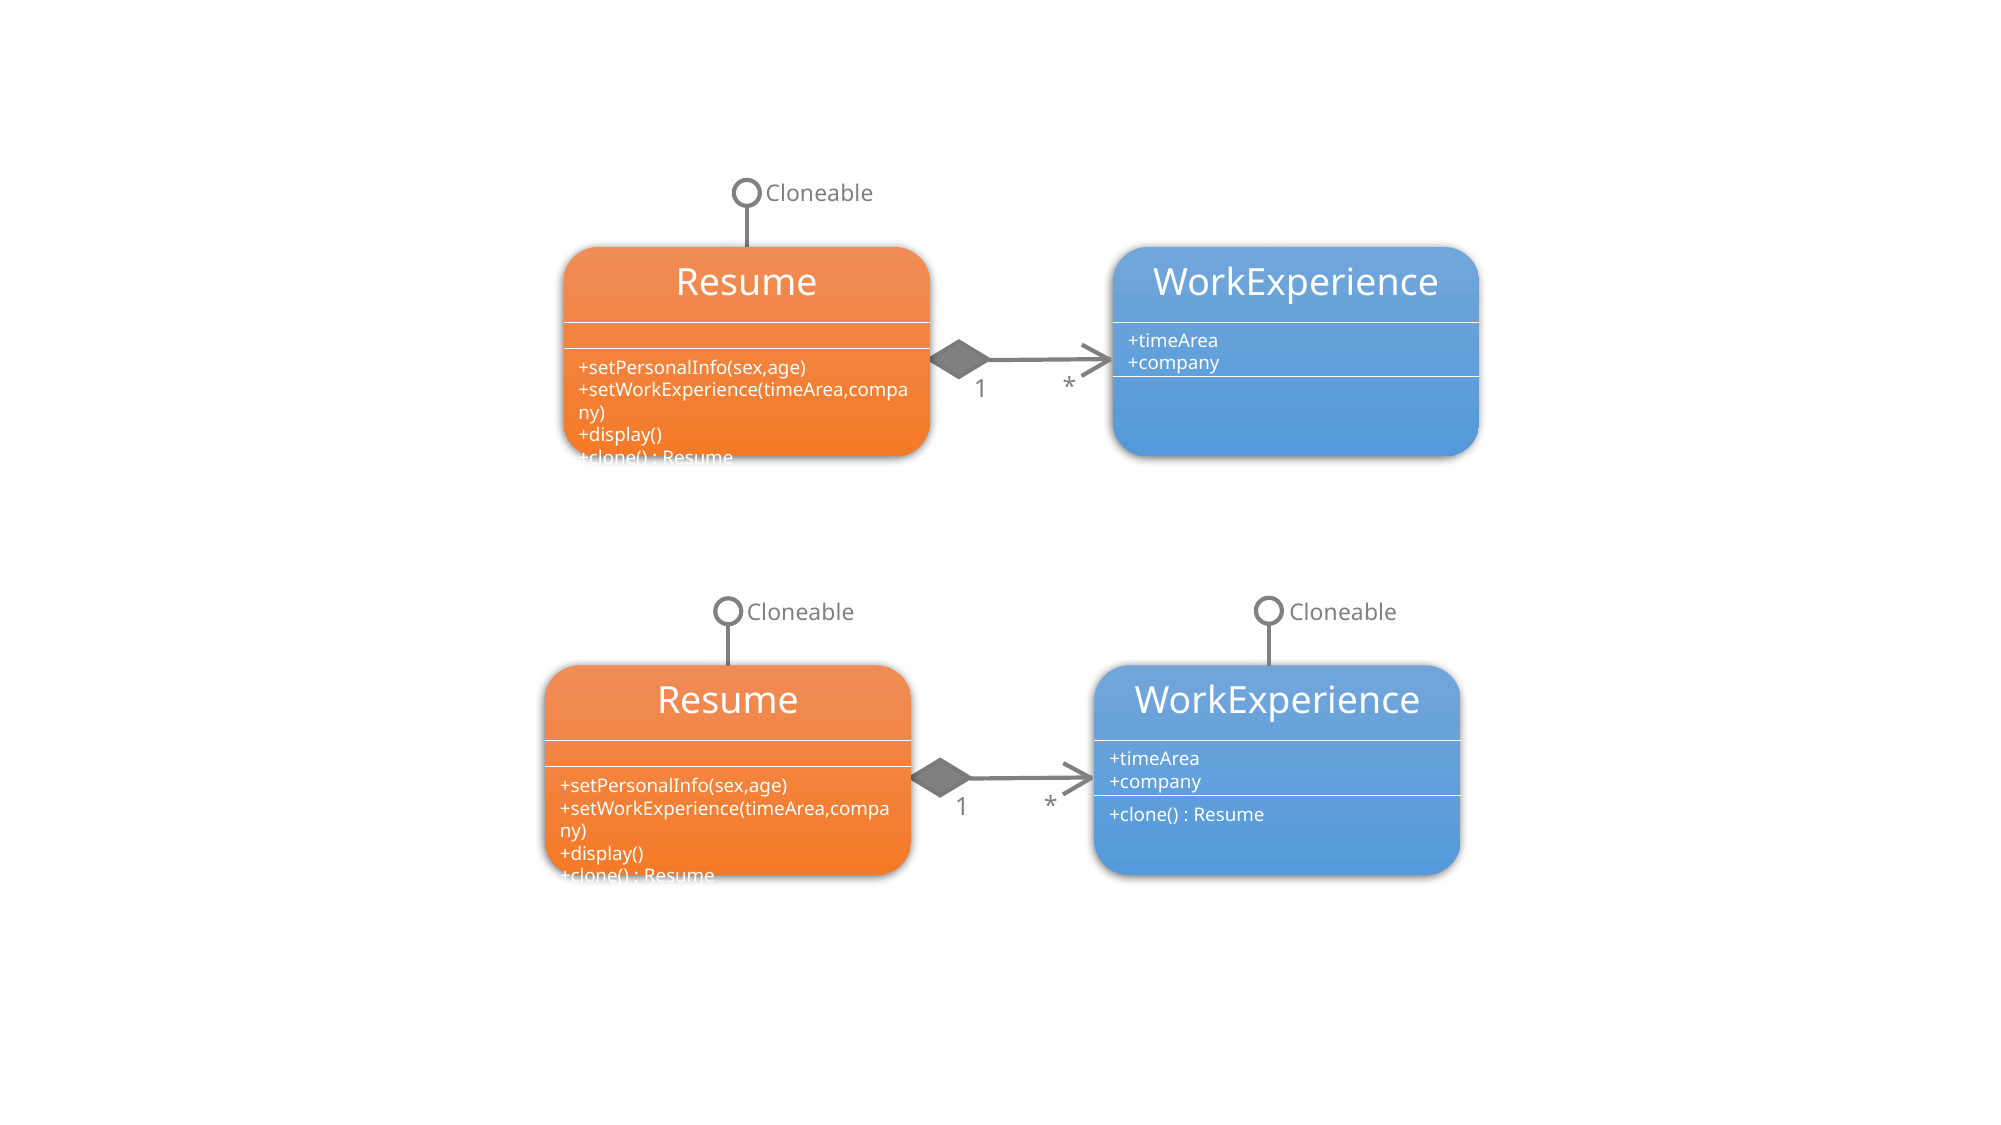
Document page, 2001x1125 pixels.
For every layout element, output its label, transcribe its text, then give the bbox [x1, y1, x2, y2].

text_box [715, 598, 742, 665]
text_box 1 [940, 796, 985, 828]
text_box Cloneable [1267, 589, 1420, 633]
text_box * [1047, 377, 1092, 409]
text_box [733, 179, 760, 246]
text_box Cloneable [743, 171, 896, 214]
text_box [563, 246, 930, 468]
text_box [544, 665, 912, 886]
text_box 1 [958, 377, 1003, 410]
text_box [1255, 597, 1282, 666]
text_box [912, 759, 1093, 796]
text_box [1113, 246, 1480, 457]
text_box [1094, 665, 1461, 875]
text_box Cloneable [724, 589, 877, 633]
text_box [930, 341, 1111, 377]
text_box * [1029, 796, 1073, 827]
